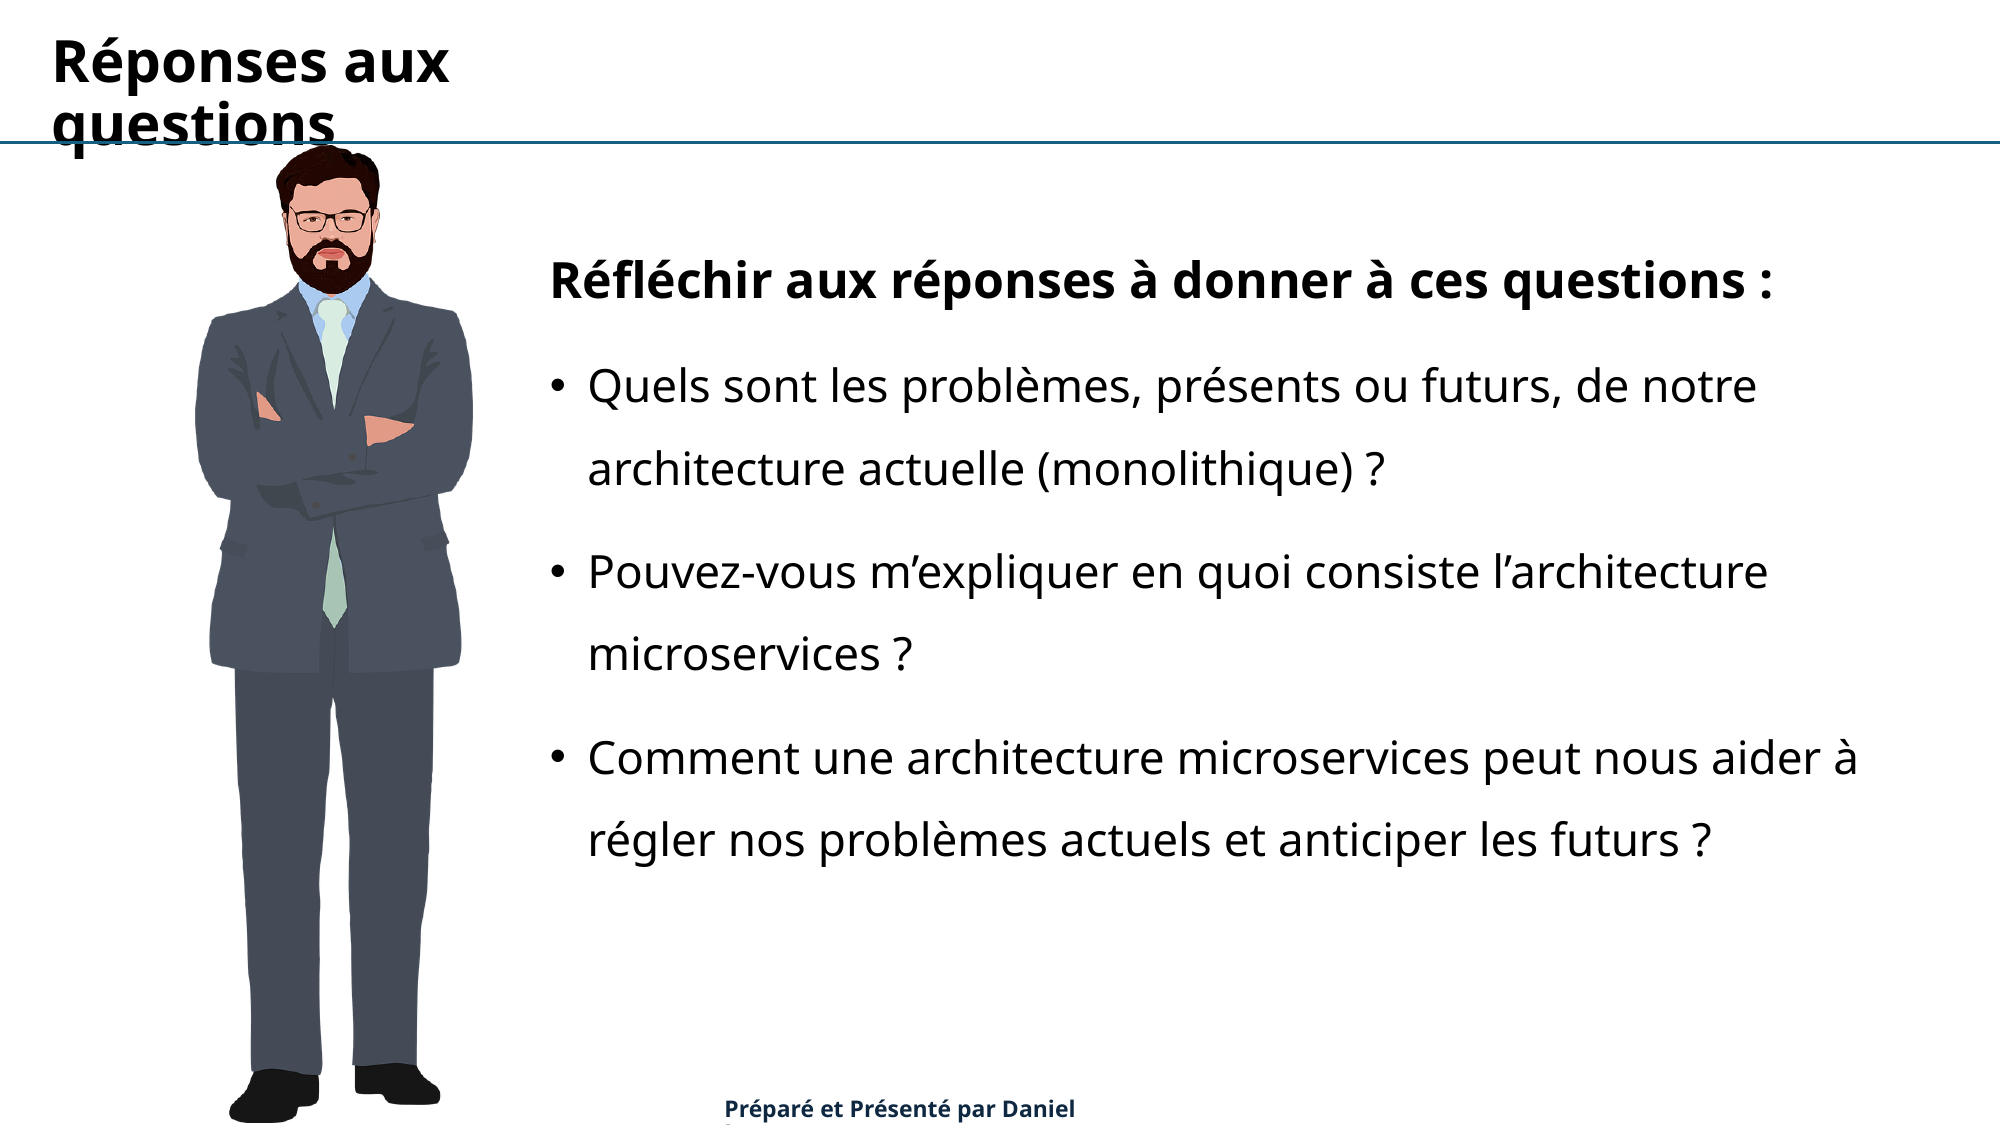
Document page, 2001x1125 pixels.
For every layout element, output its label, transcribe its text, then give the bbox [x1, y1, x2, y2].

text_box Préparé et Présenté par Daniel Lawson [709, 1089, 1184, 1125]
list Réfléchir aux réponses à donner à ces questions : Quels sont les problèmes, présents ou futurs, de notre architecture actuelle (monolithique) ? Pouvez-vous m’expliquer en quoi consiste l’architecture microservices ? Comment une architecture microservices peut nous aider à régler nos problèmes actuels et anticiper les futurs ? [534, 211, 1967, 916]
text_box Réponses aux questions [36, 73, 750, 117]
picture [194, 145, 473, 1124]
